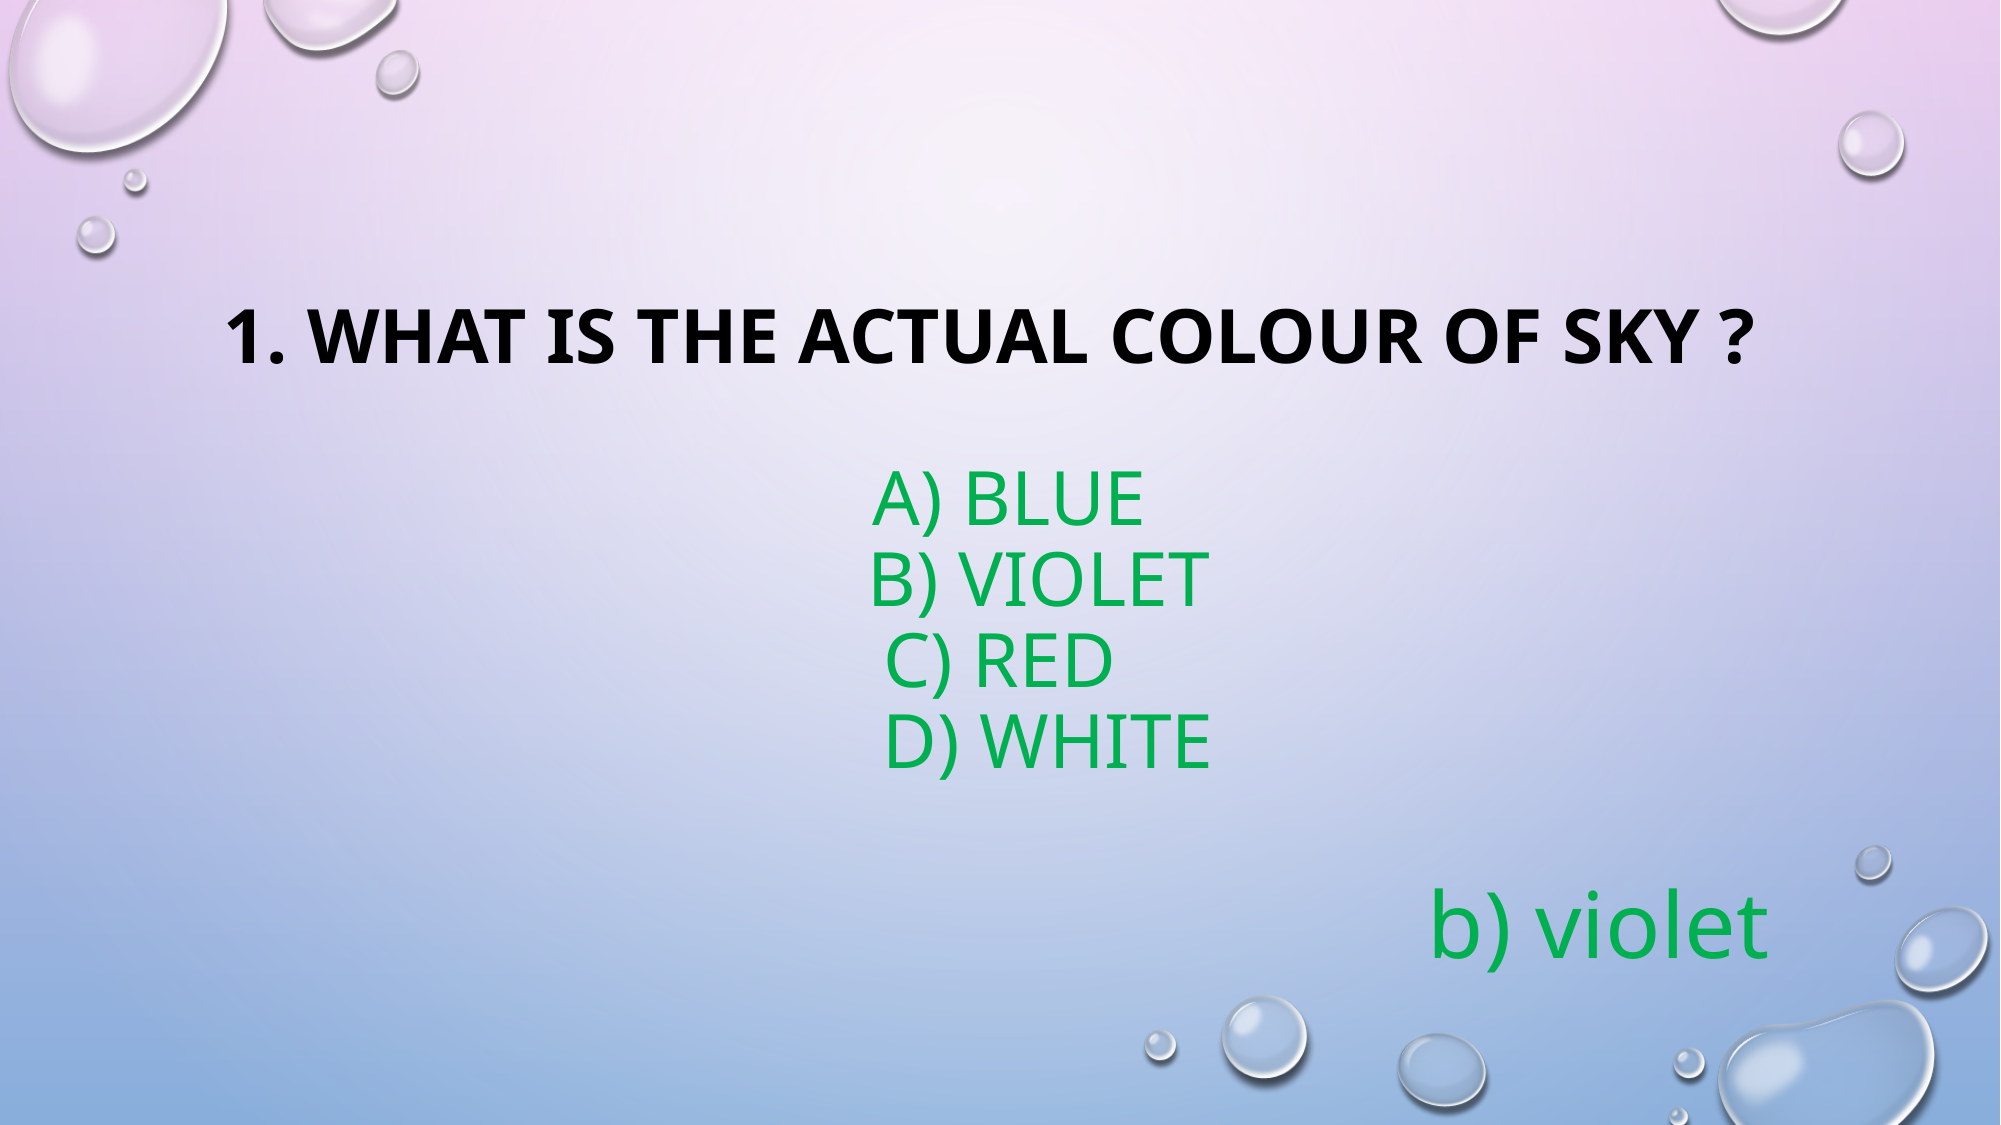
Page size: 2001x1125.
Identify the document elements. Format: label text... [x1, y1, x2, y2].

picture [0, 0, 2000, 1125]
title 1. What is the actual colour of sky ? A) blue B) violet C) red d) white [149, 101, 1851, 982]
text_box b) violet [1413, 859, 1785, 985]
